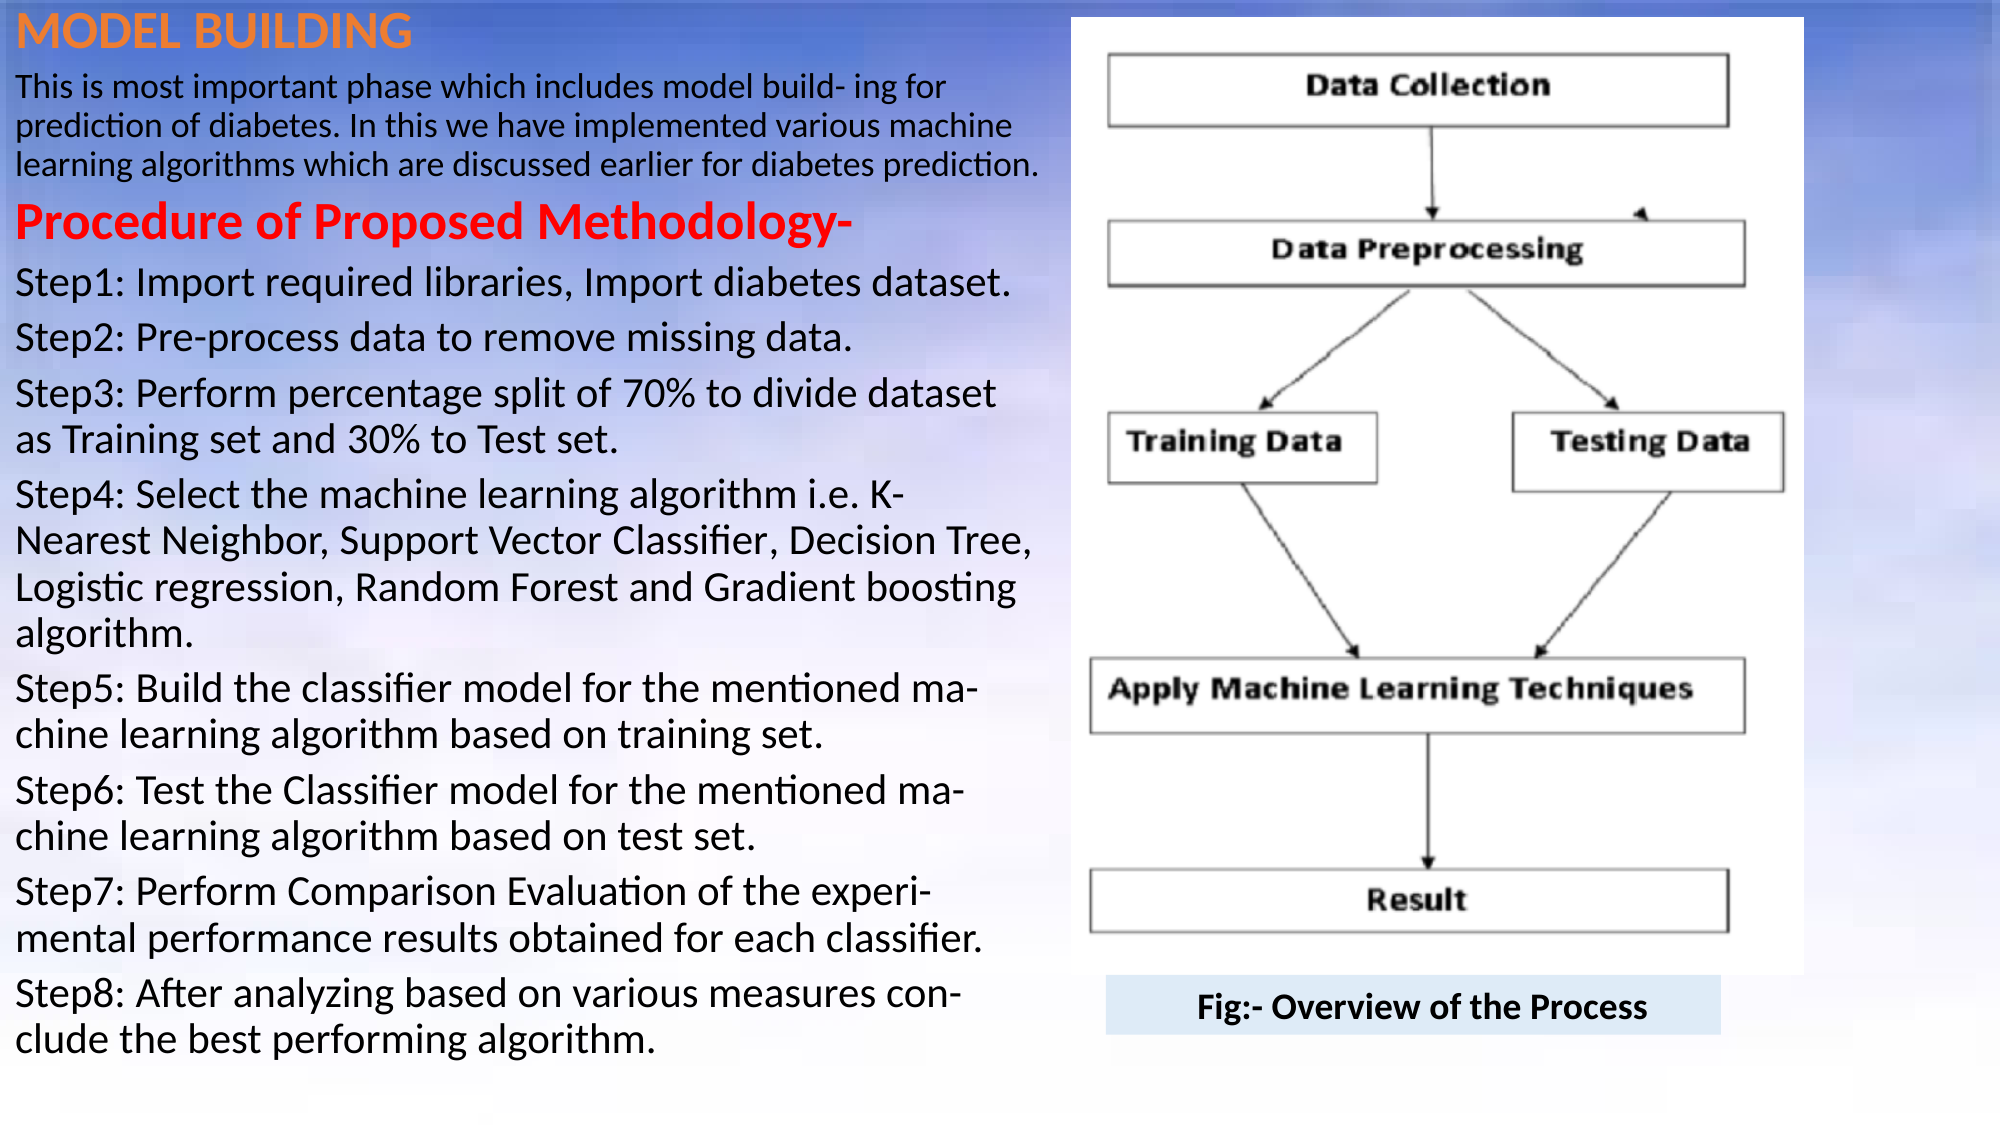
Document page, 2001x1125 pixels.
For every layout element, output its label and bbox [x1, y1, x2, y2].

list [1071, 17, 1804, 975]
picture [0, 0, 2000, 1125]
